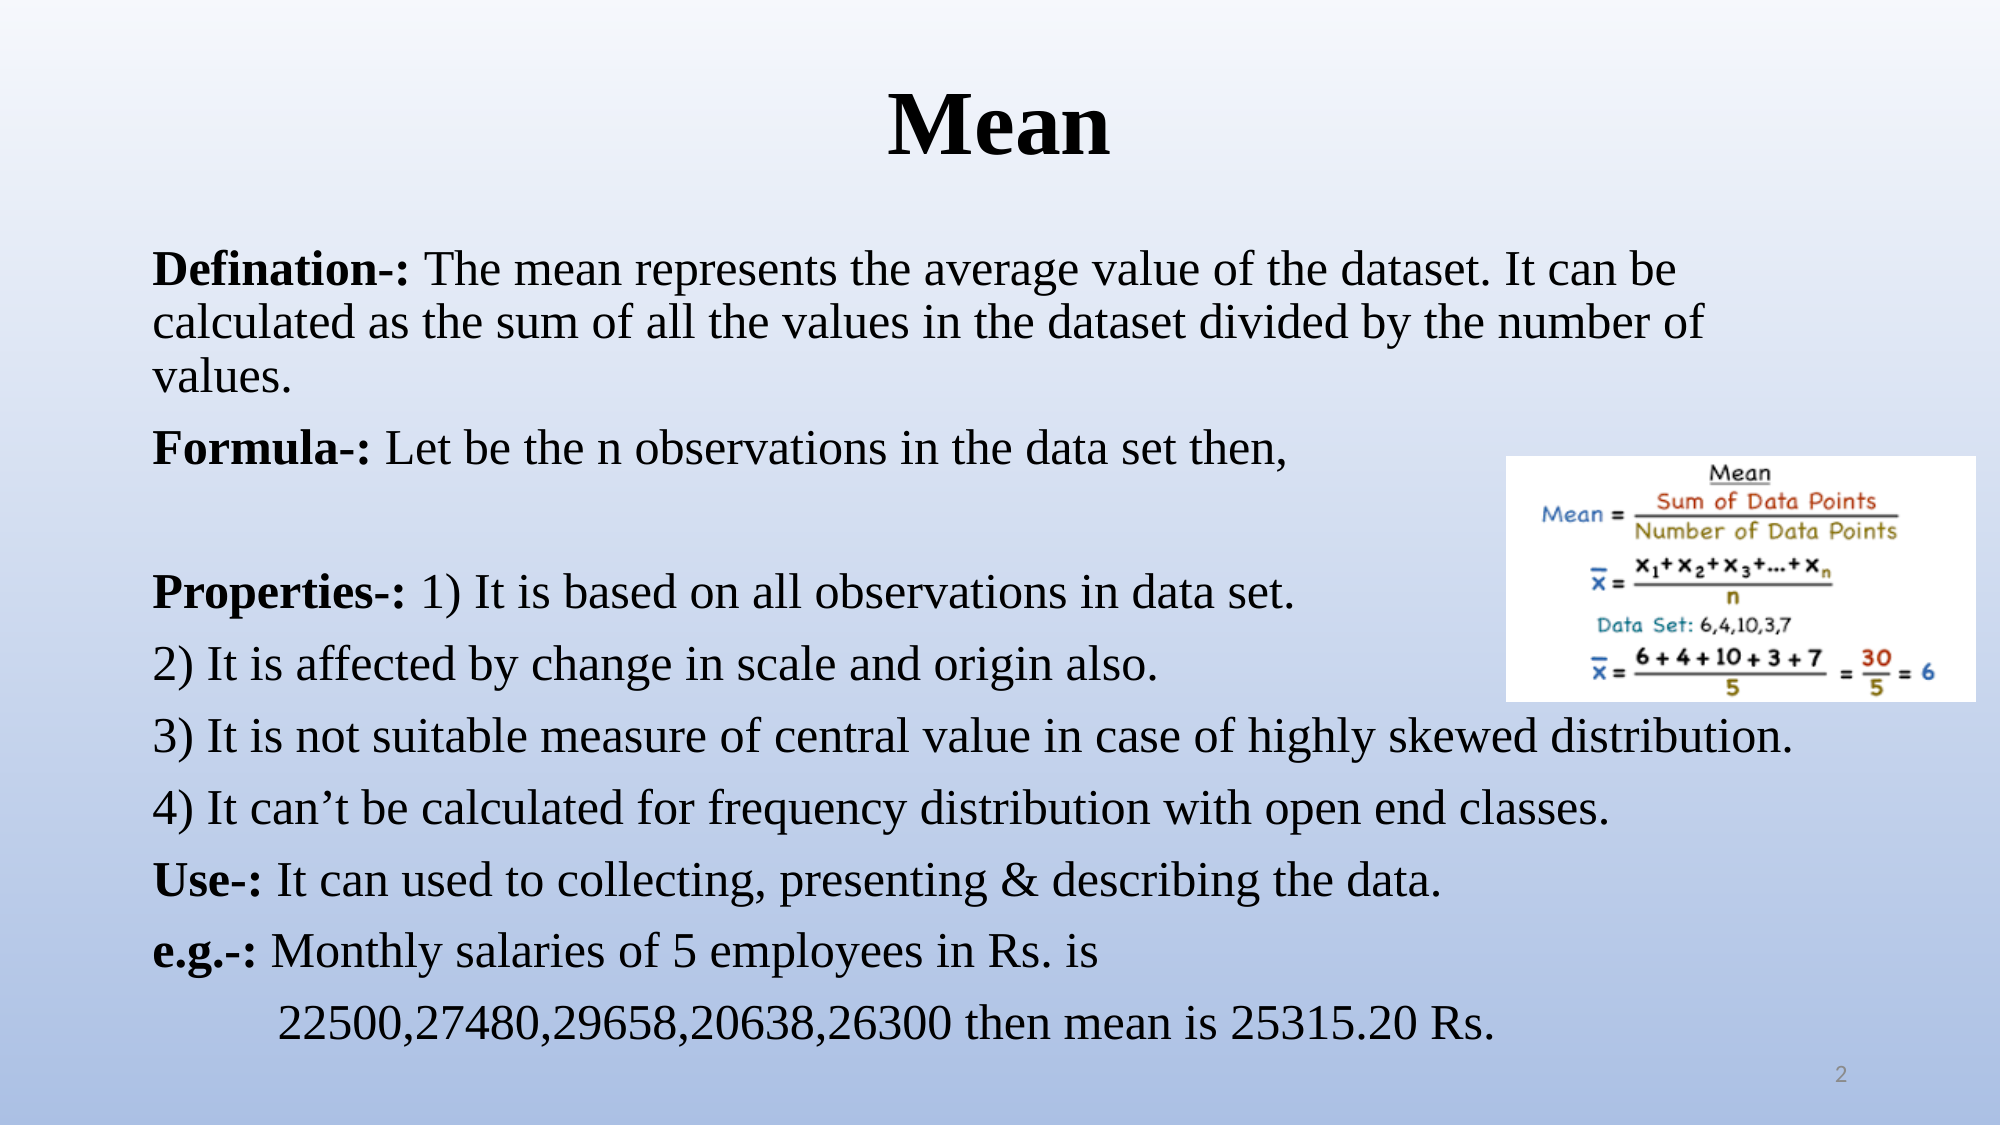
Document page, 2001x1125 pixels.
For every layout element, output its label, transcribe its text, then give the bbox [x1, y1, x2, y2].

picture [1506, 456, 1976, 702]
slide_number 2 [1412, 1042, 1863, 1103]
title Mean [137, 59, 1863, 190]
